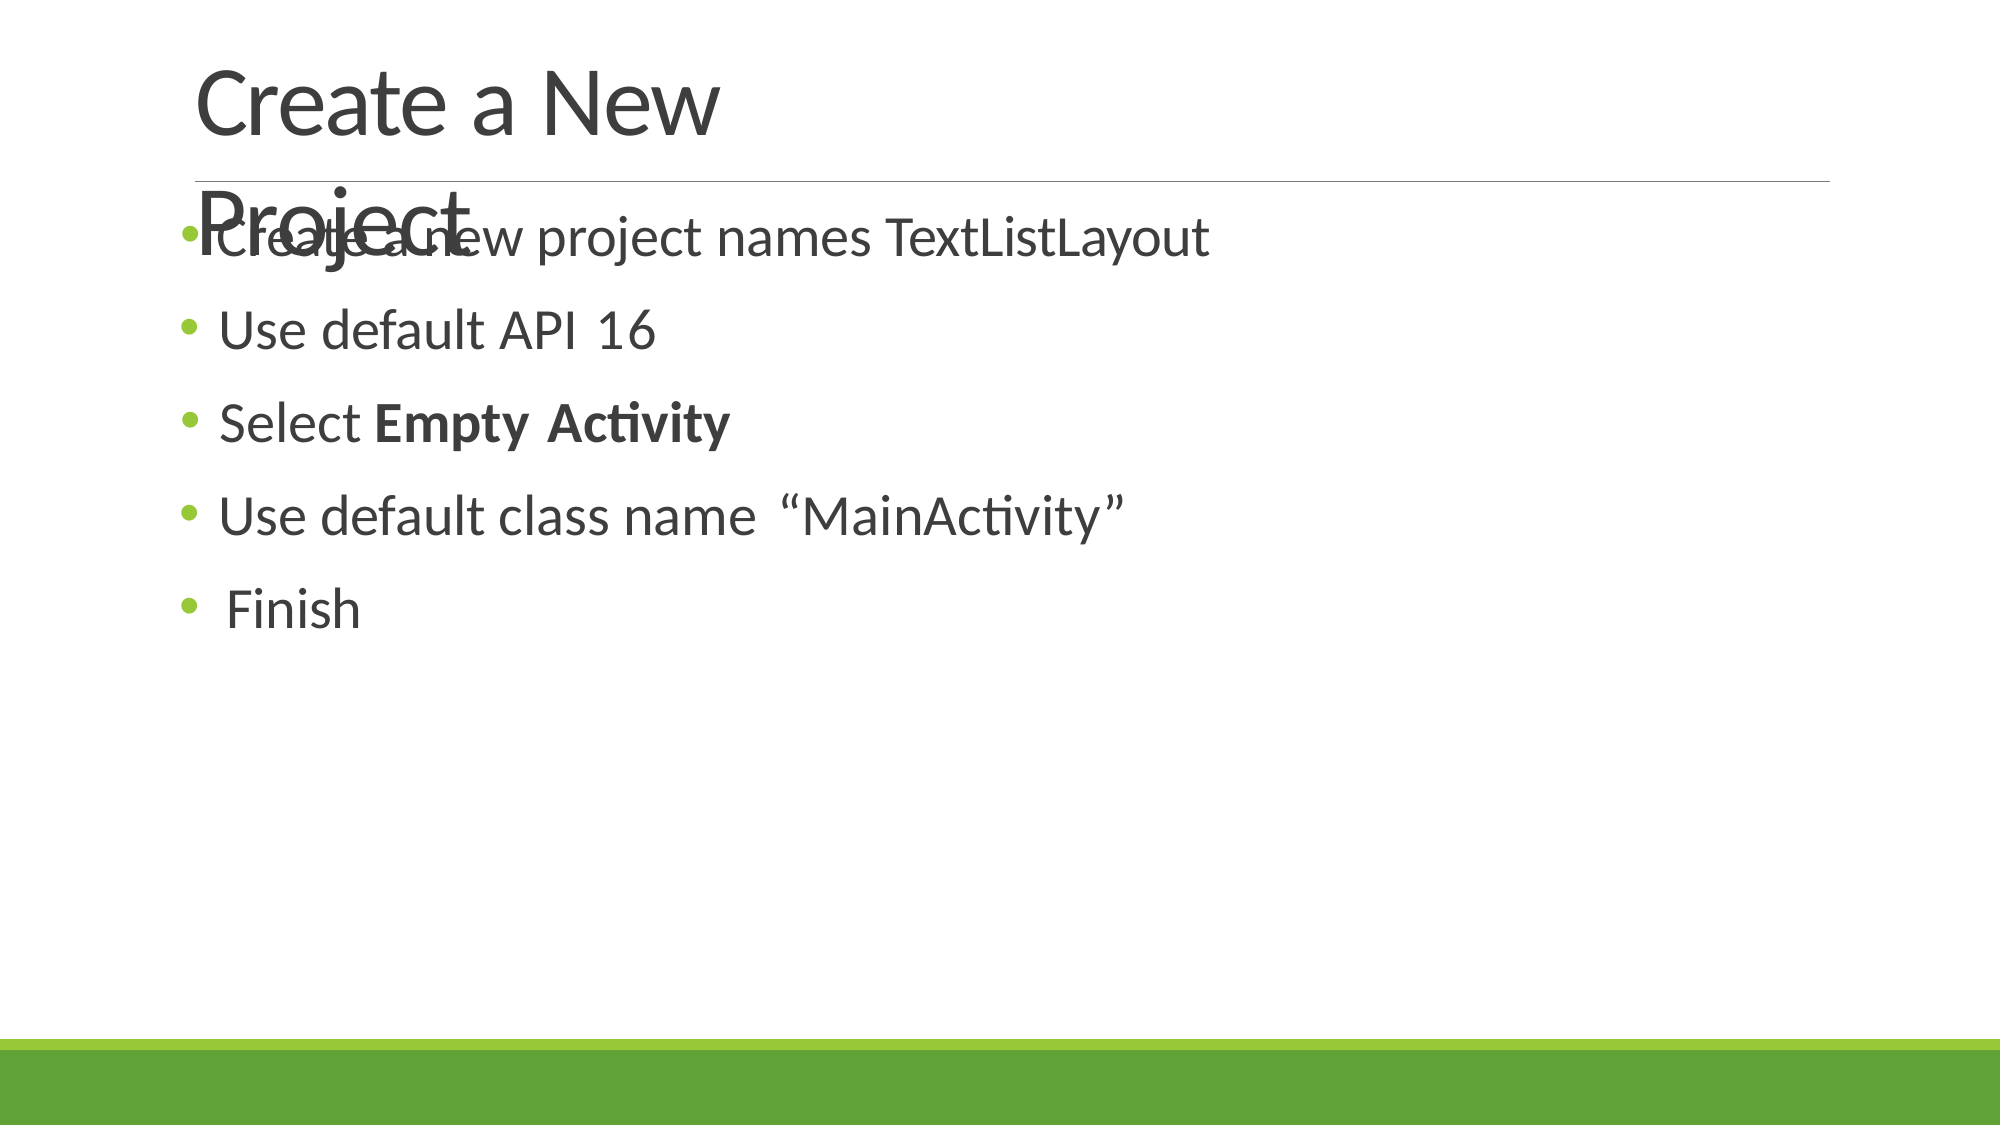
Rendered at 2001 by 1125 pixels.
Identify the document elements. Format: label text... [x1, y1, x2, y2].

title Create a New Project [192, 33, 1020, 173]
text_box Create a new project names TextListLayout Use default API 16 Select Empty Activity Use default class name “MainActivity” Finish [177, 173, 1226, 641]
